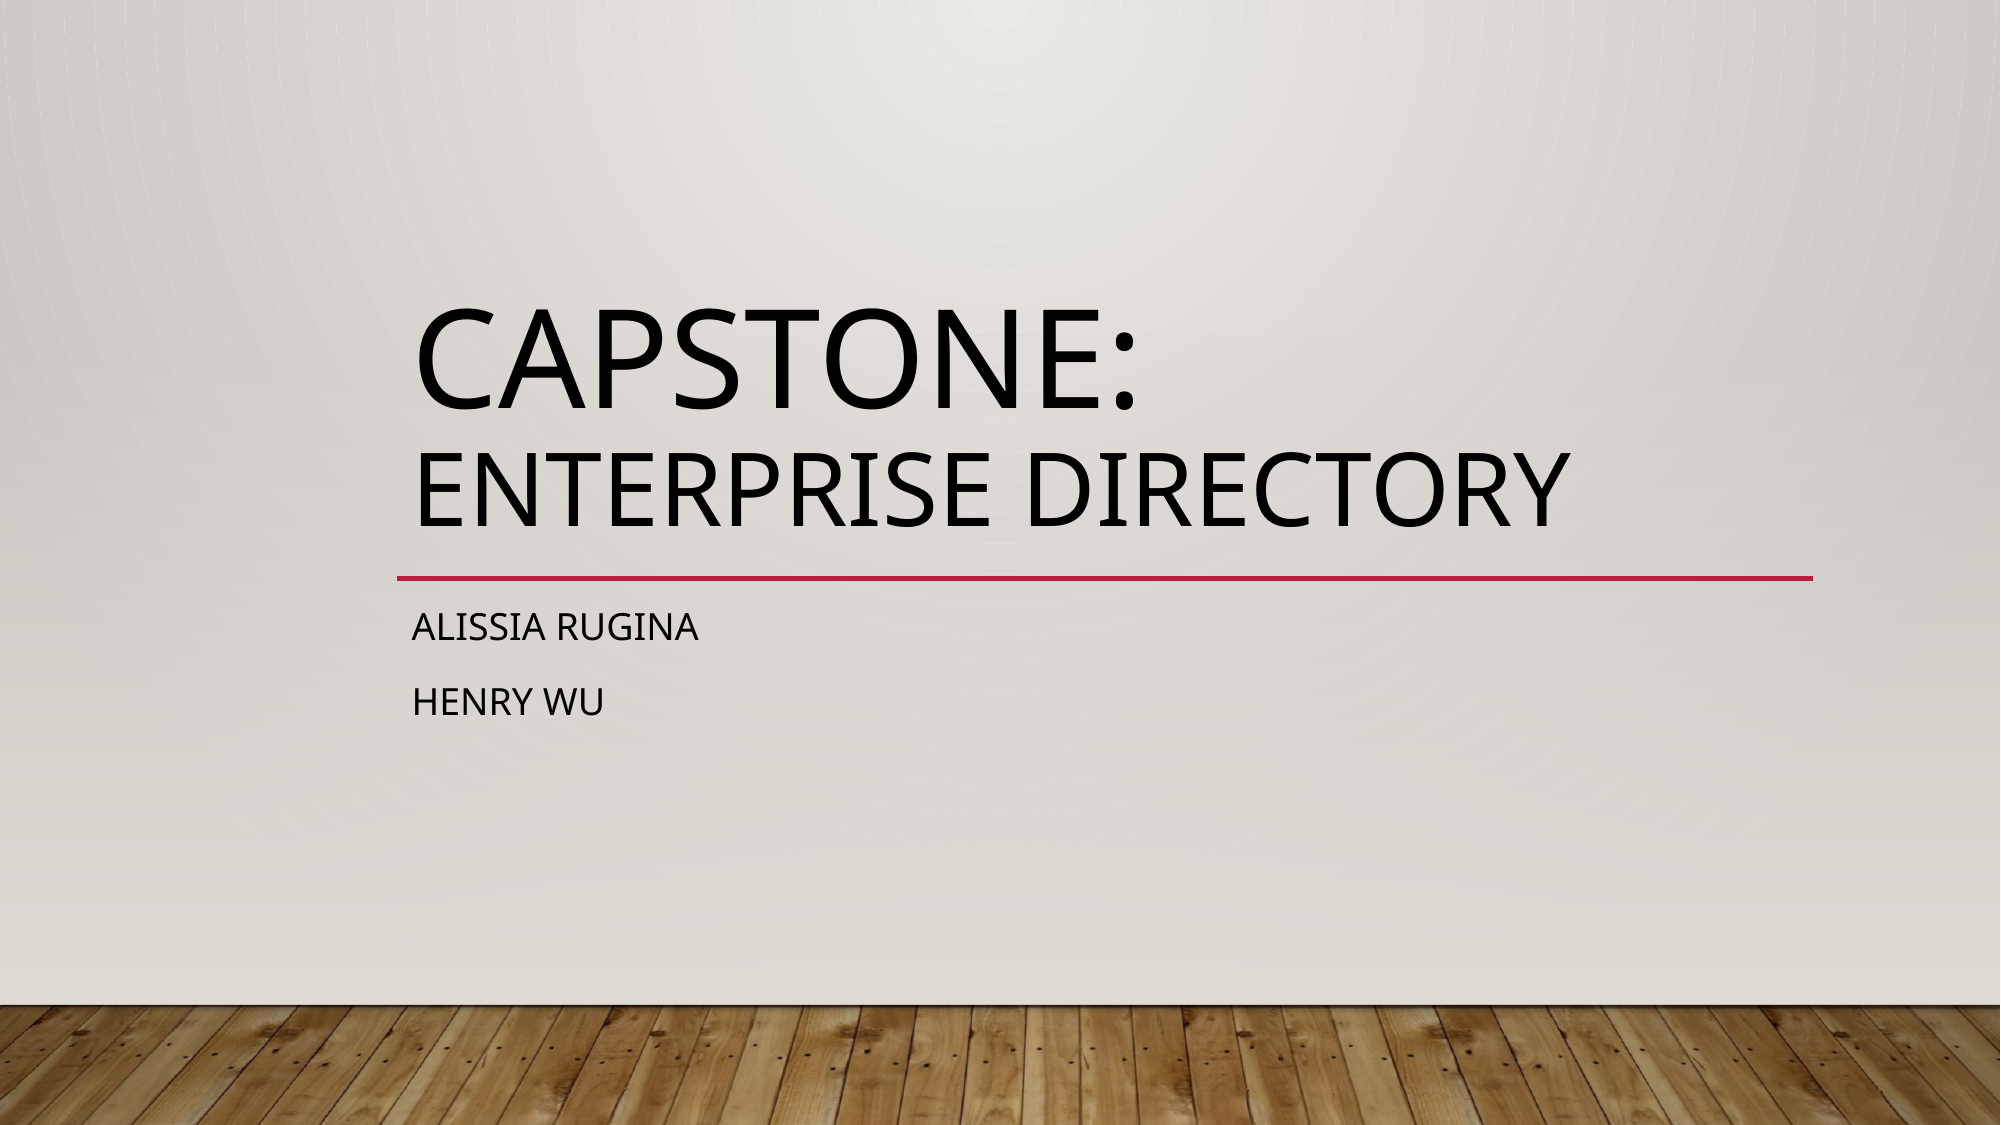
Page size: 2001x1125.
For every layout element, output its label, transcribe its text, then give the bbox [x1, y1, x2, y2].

subtitle Alissia Rugina Henry wu [396, 579, 1814, 740]
title Capstone: Enterprise Directory [396, 131, 1814, 549]
picture [0, 1005, 2000, 1125]
